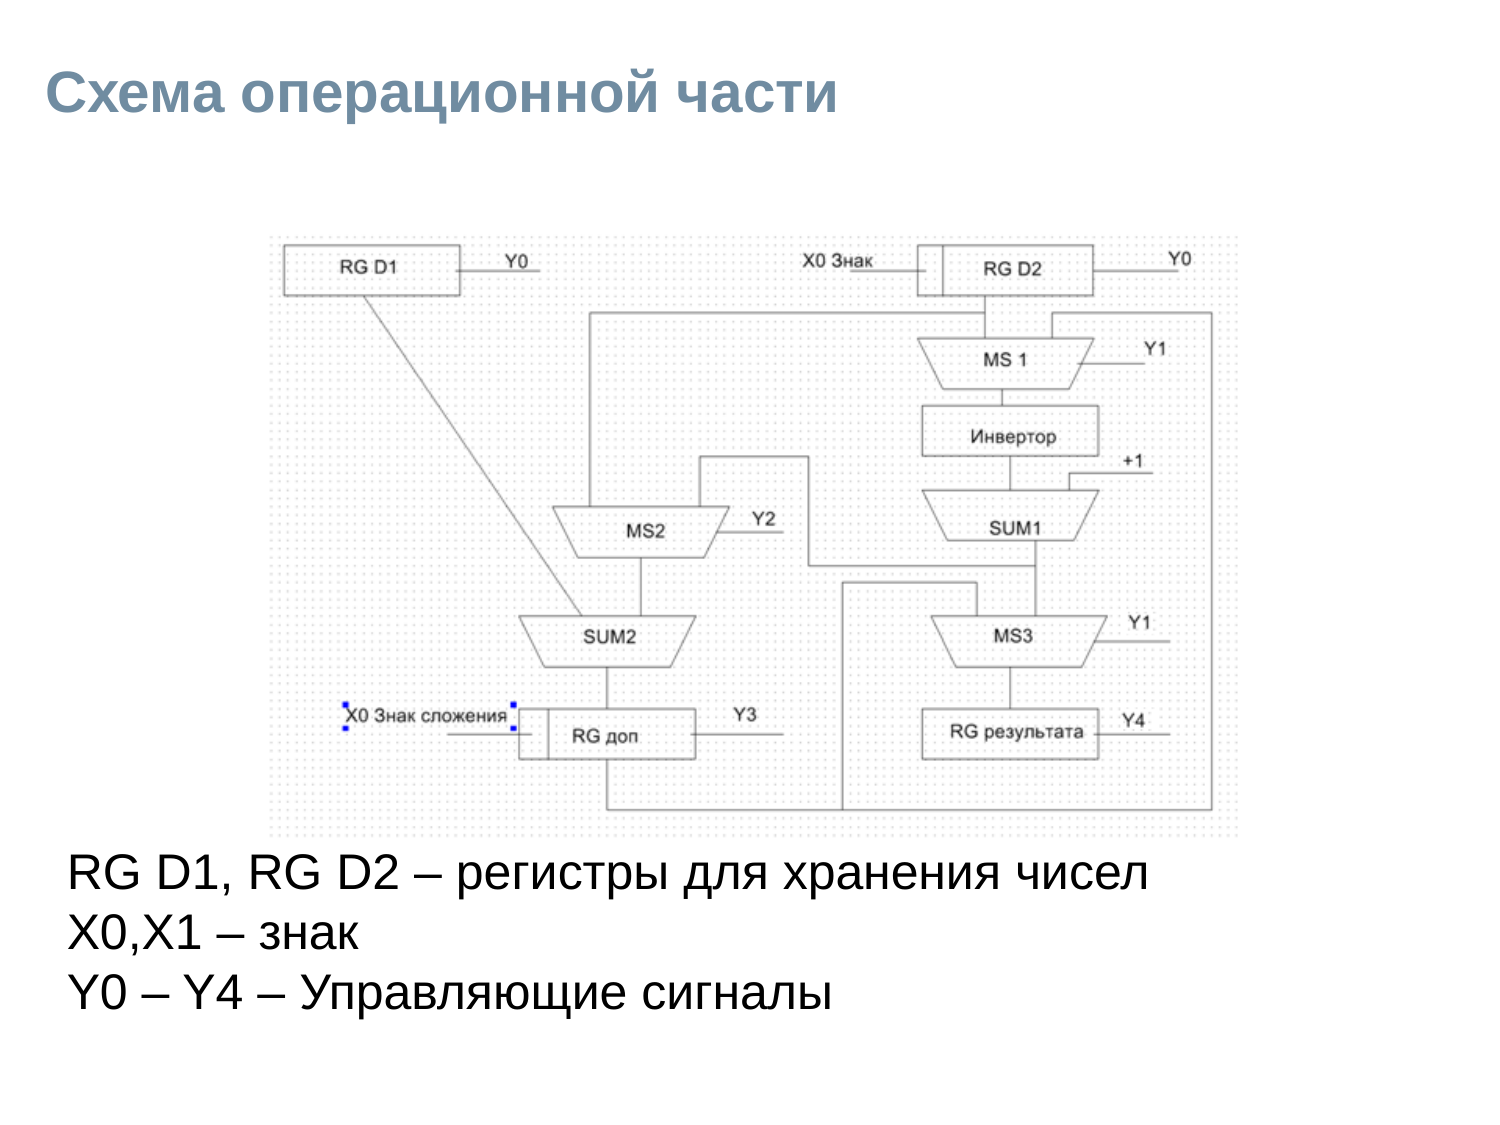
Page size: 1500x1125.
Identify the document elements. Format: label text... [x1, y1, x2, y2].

picture [234, 210, 1255, 851]
title Схема операционной части [0, 46, 1350, 131]
text_box RG D1, RG D2 – регистры для хранения чисел X0,X1 – знак Y0 – Y4 – Управляющие сигналы [52, 831, 1165, 1027]
